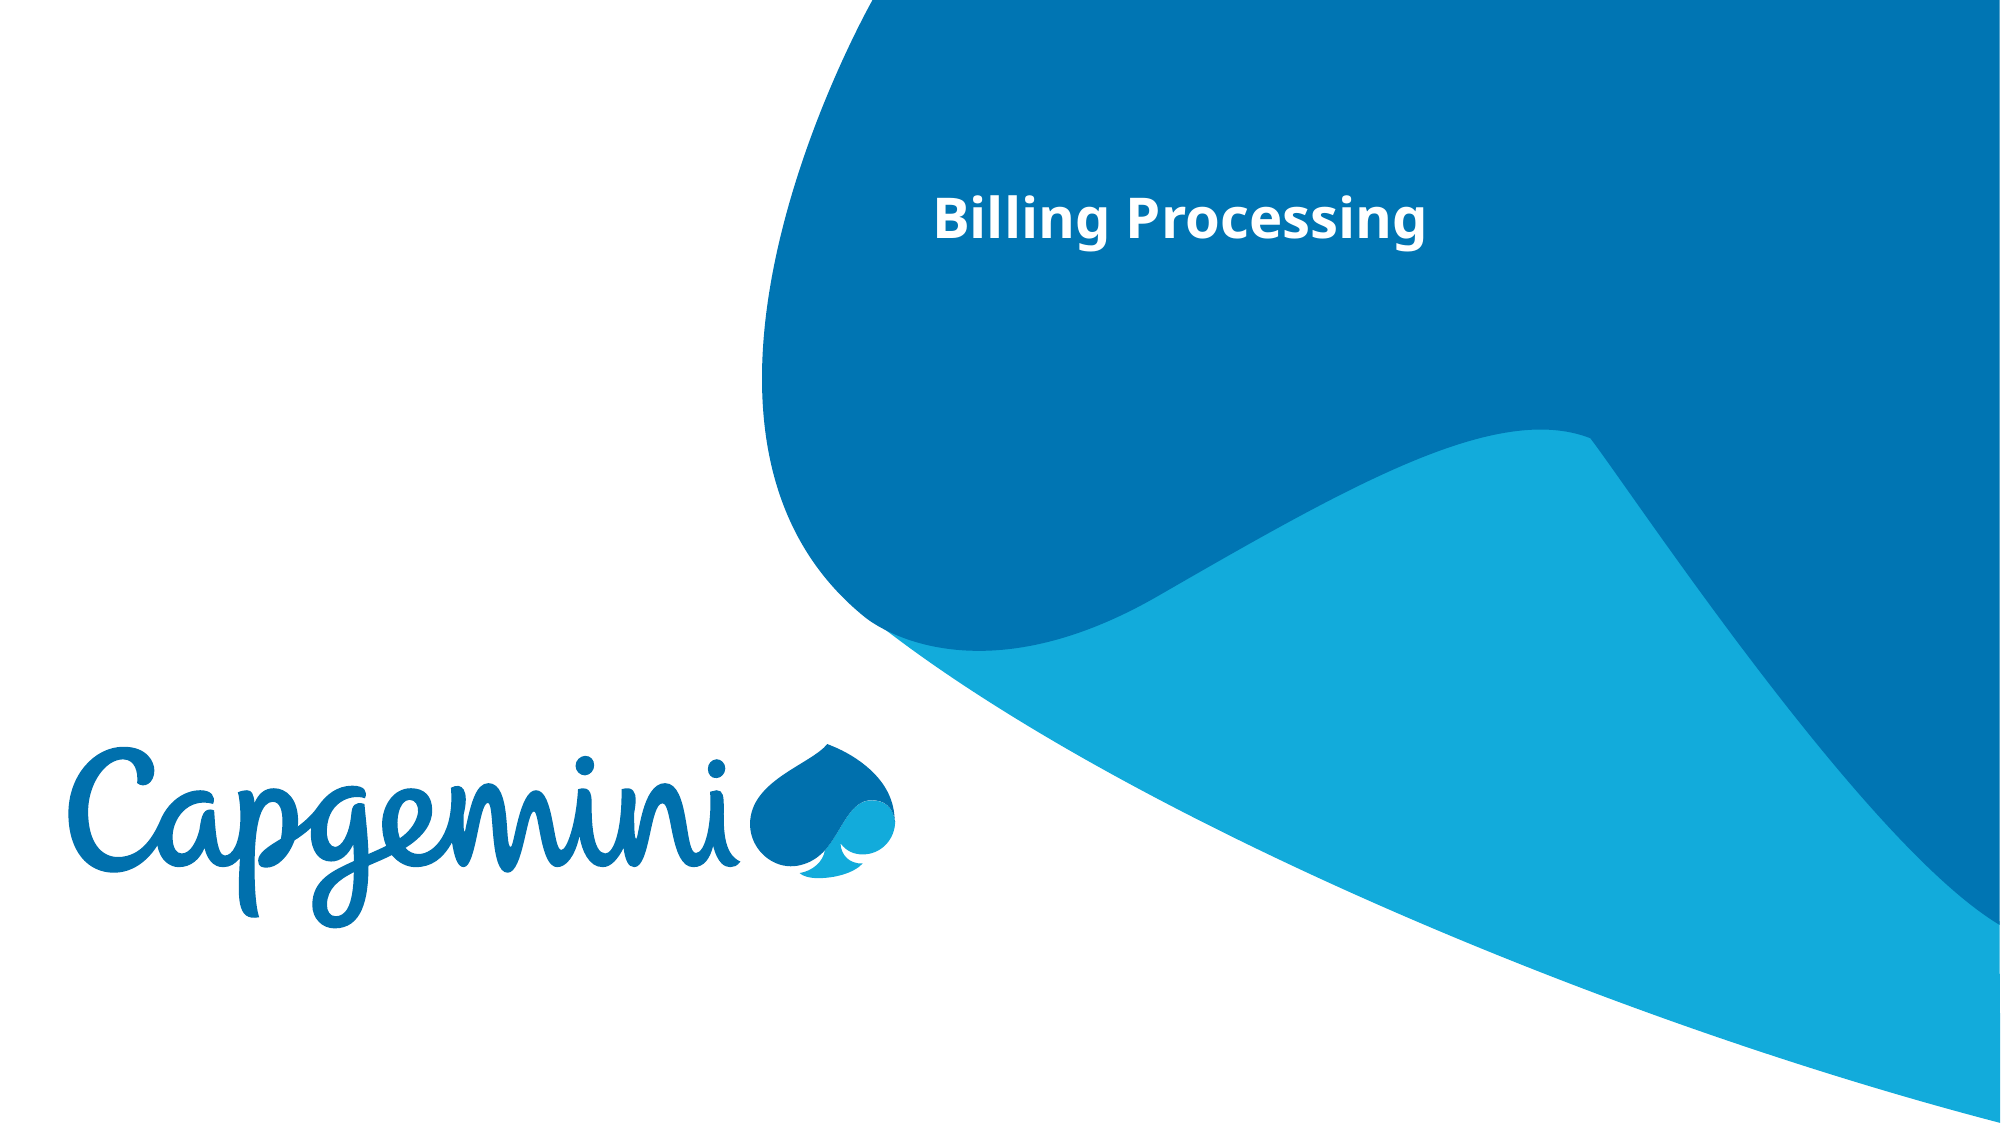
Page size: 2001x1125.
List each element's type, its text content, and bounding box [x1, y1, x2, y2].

list Billing Processing [917, 90, 1802, 428]
